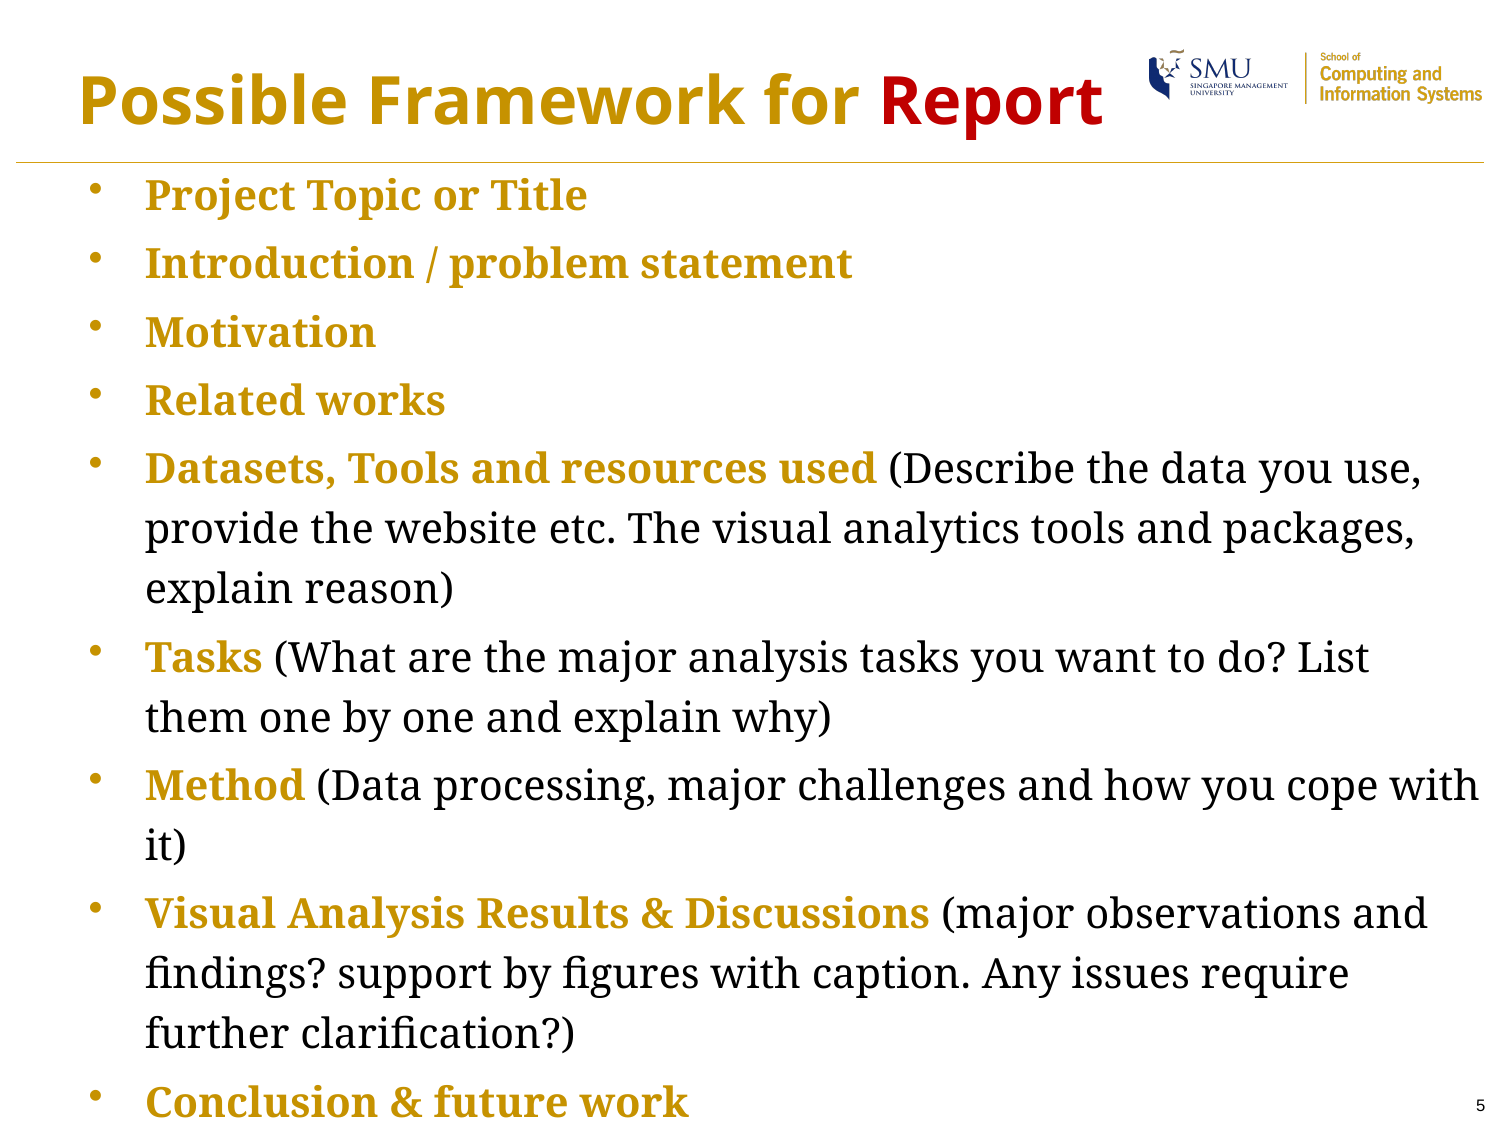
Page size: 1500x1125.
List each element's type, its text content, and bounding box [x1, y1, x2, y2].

list Project Topic or Title Introduction / problem statement Motivation Related works Datasets, Tools and resources used (Describe the data you use, provide the website etc. The visual analytics tools and packages, explain reason) Tasks (What are the major analysis tasks you want to do? List them one by one and explain why) Method (Data processing, major challenges and how you cope with it) Visual Analysis Results & Discussions (major observations and findings? support by figures with caption. Any issues require further clarification?) Conclusion & future work Reference [73, 151, 1499, 1125]
picture [1149, 49, 1288, 100]
slide_number 5 [1287, 1087, 1500, 1125]
title Possible Framework for Report [62, 38, 1138, 142]
picture [1305, 45, 1483, 104]
